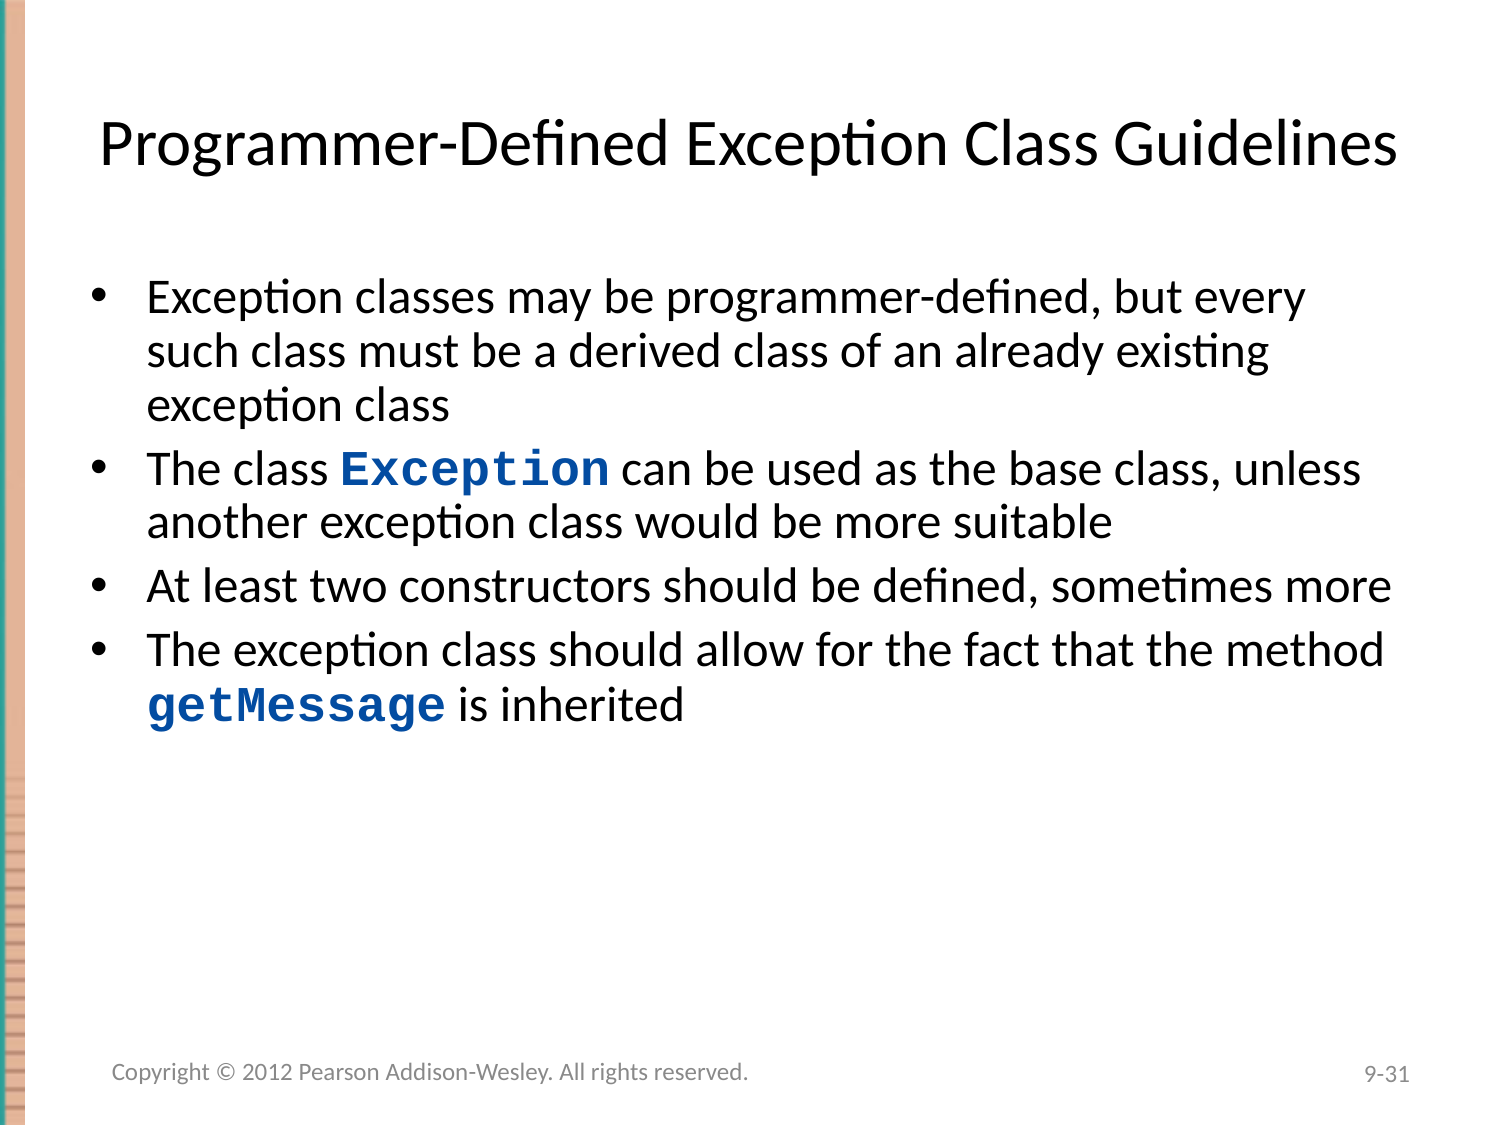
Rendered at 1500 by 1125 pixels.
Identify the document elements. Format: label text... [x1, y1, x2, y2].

picture [0, 0, 25, 1125]
slide_number 9-31 [1074, 1042, 1425, 1103]
footer Copyright © 2012 Pearson Addison-Wesley. All rights reserved. [75, 1040, 788, 1100]
list Exception classes may be programmer-defined, but every such class must be a derived class of an already existing exception class The class Exception can be used as the base class, unless another exception class would be more suitable At least two constructors should be defined, sometimes more The exception class should allow for the fact that the method getMessage is inherited [74, 262, 1426, 1006]
title Programmer-Defined Exception Class Guidelines [74, 44, 1426, 233]
